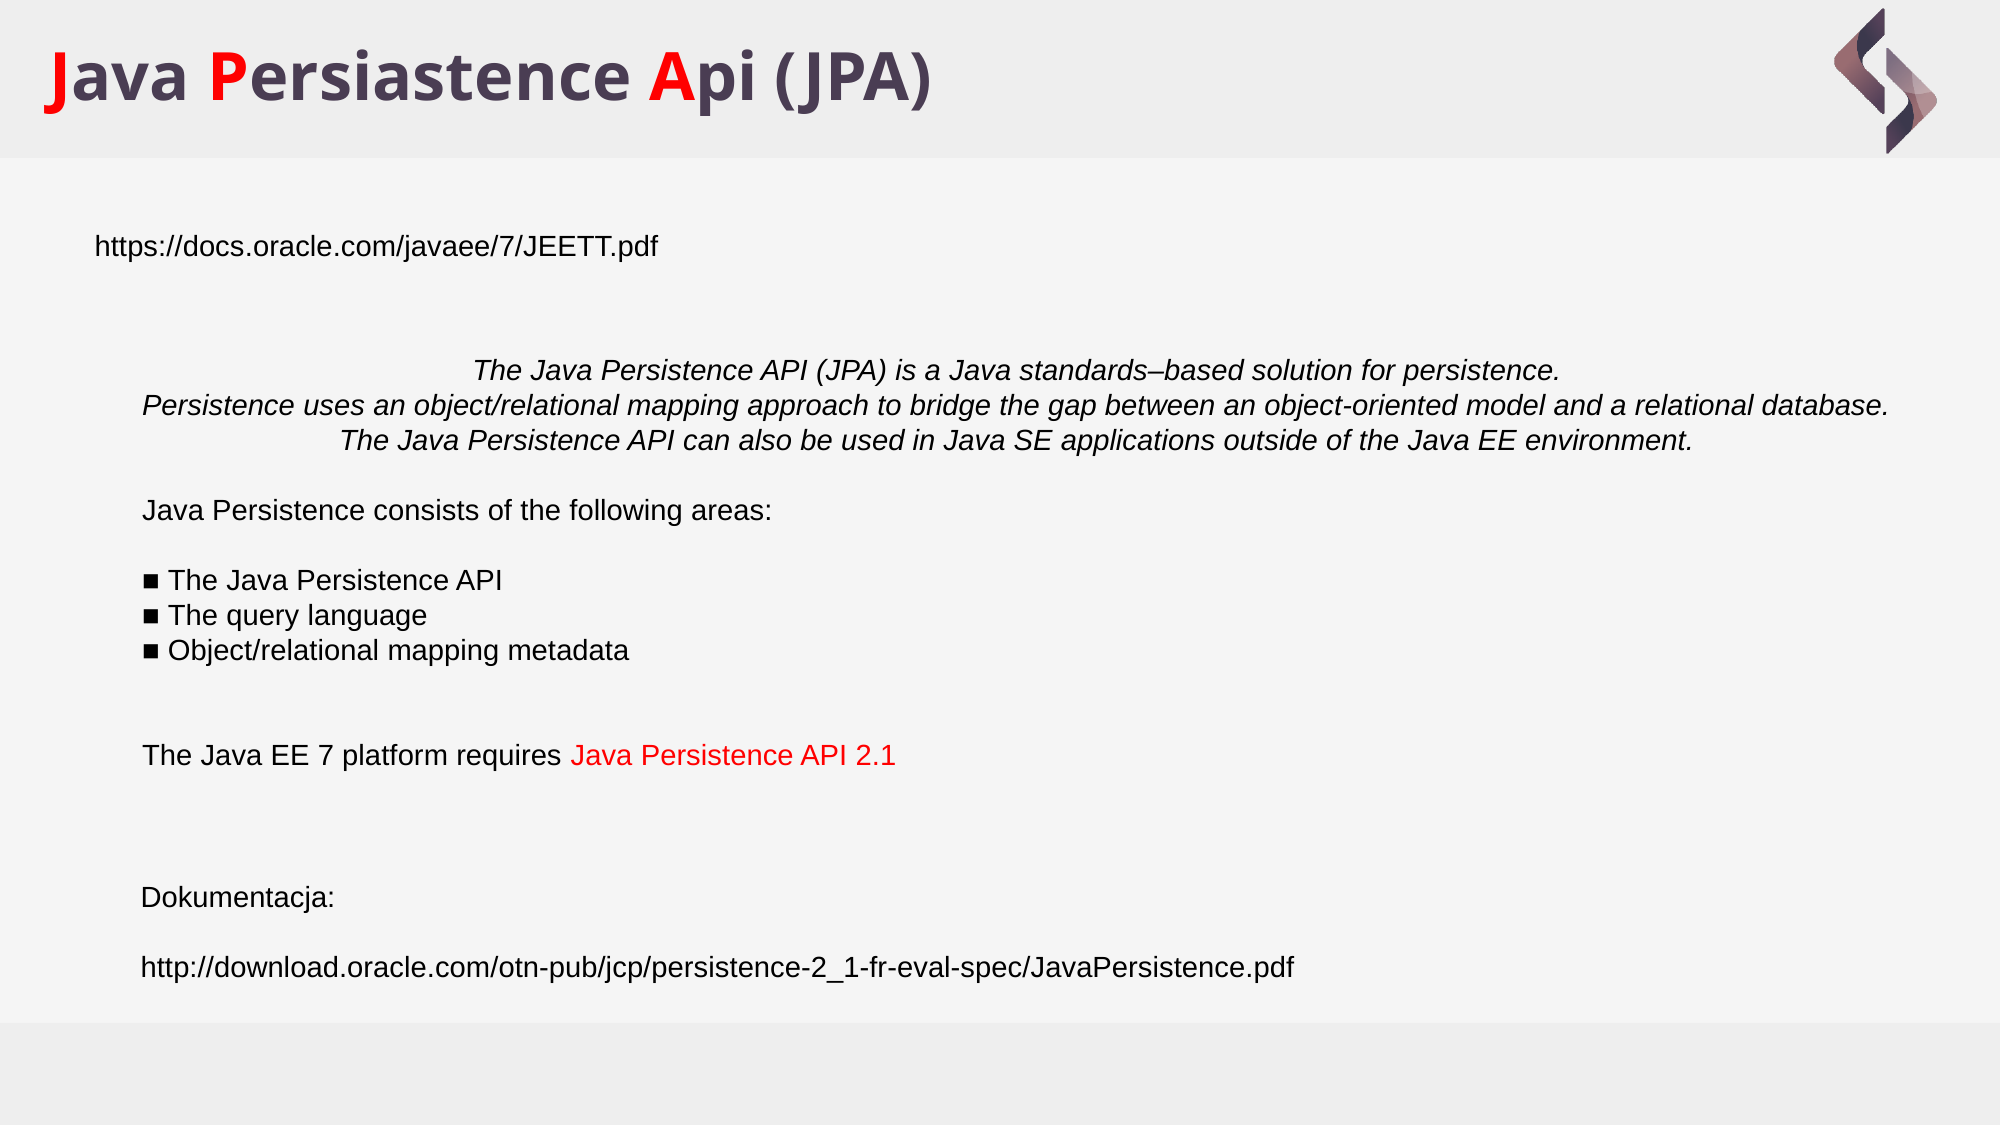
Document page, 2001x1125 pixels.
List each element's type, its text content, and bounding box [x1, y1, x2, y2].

picture [1787, 0, 2001, 166]
text_box The Java Persistence API (JPA) is a Java standards–based solution for persistence. Persistence uses an object/relational mapping approach to bridge the gap between an object-oriented model and a relational database. The Java Persistence API can also be used in Java SE applications outside of the Java EE environment. Java Persistence consists of the following areas: ■ The Java Persistence API ■ The query language ■ Object/relational mapping metadata The Java EE 7 platform requires Java Persistence API 2.1 [127, 344, 1917, 779]
text_box https://docs.oracle.com/javaee/7/JEETT.pdf [79, 219, 675, 270]
text_box Dokumentacja: http://download.oracle.com/otn-pub/jcp/persistence-2_1-fr-eval-spec/JavaPersistence.pdf [125, 870, 1370, 991]
title Java Persiastence Api (JPA) [0, 0, 1788, 158]
